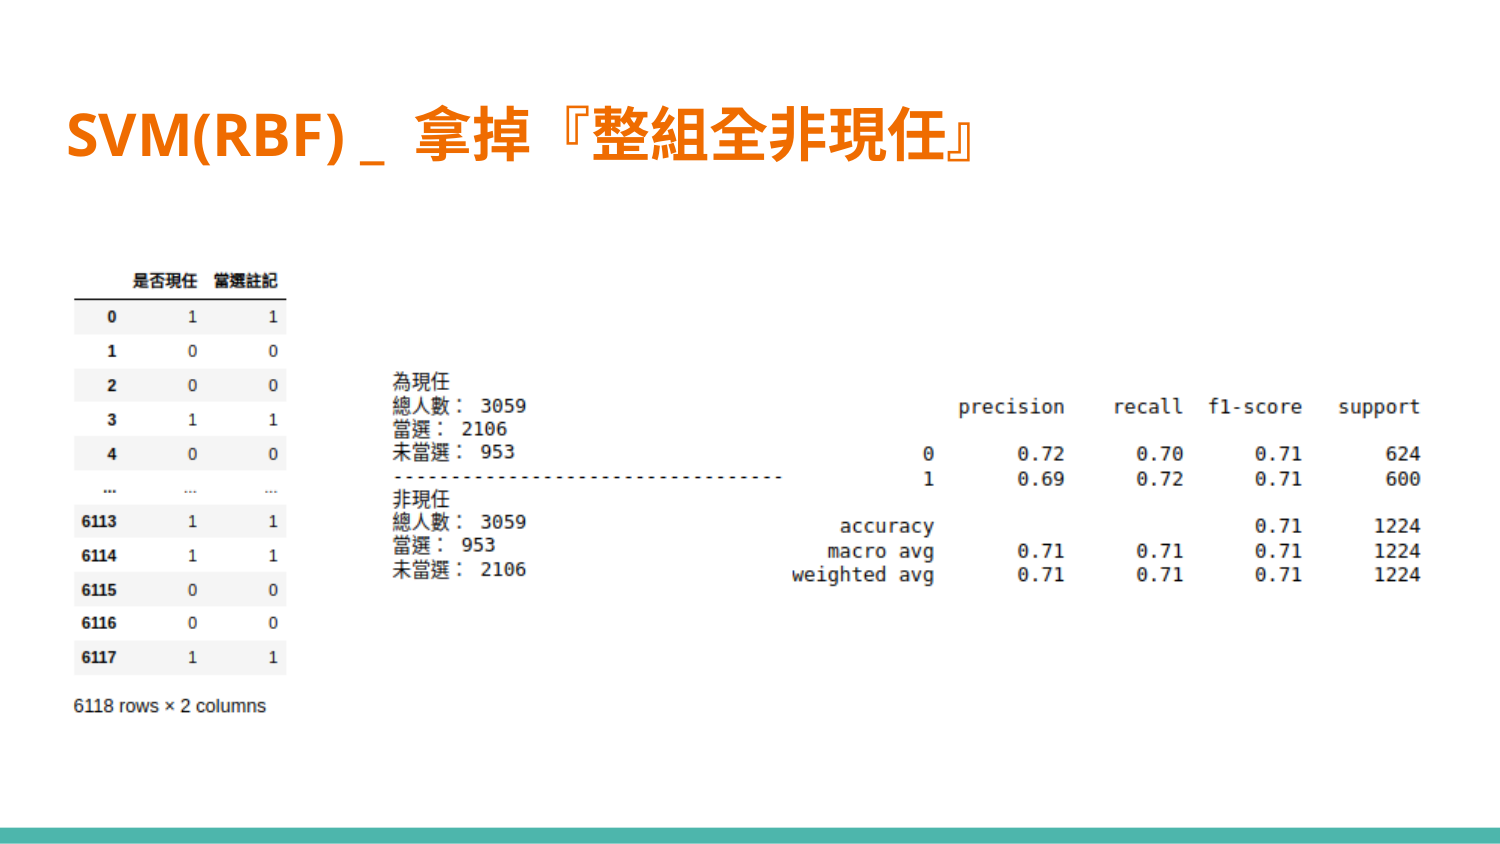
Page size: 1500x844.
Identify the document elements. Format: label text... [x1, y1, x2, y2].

title SVM(RBF) _ 拿掉『整組全非現任』 [51, 72, 1449, 189]
picture [377, 364, 1430, 602]
picture [63, 254, 297, 732]
